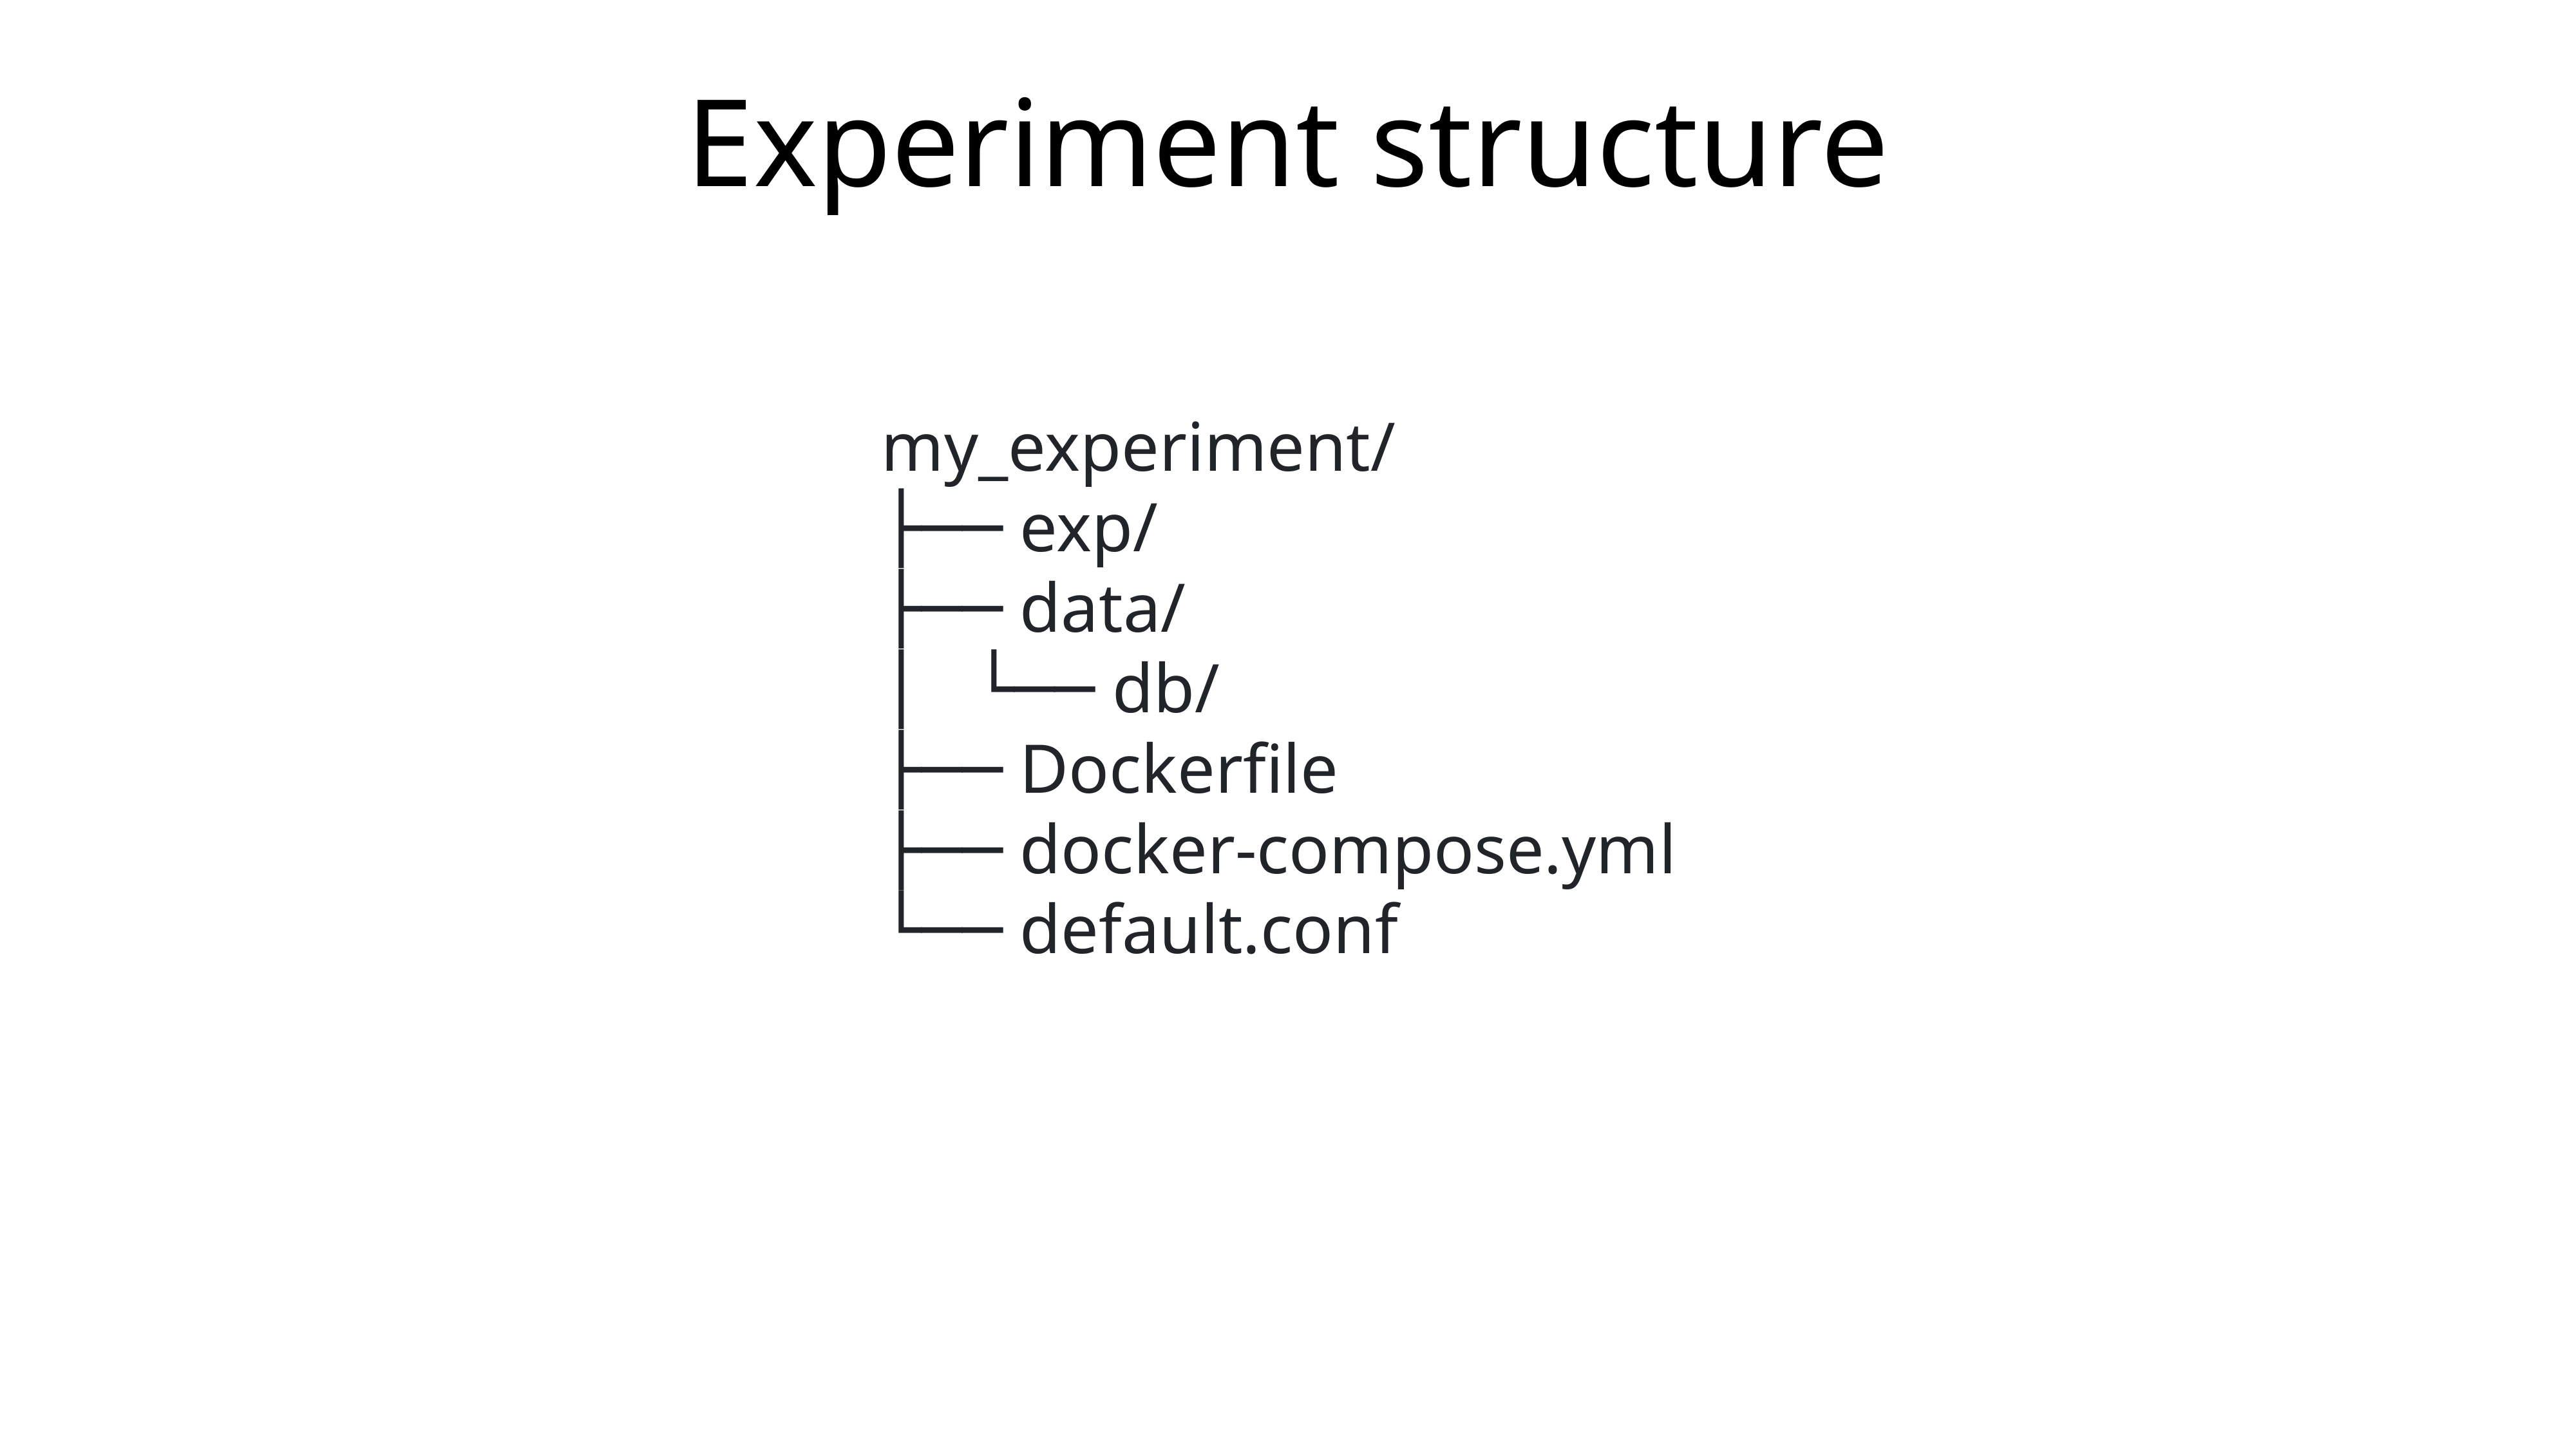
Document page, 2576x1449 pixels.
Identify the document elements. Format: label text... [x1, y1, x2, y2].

text_box my_experiment/ ├── exp/ ├── data/ │ └── db/ ├── Dockerfile ├── docker-compose.yml └── default.conf [876, 398, 1700, 972]
text_box Experiment structure [681, 60, 1895, 216]
